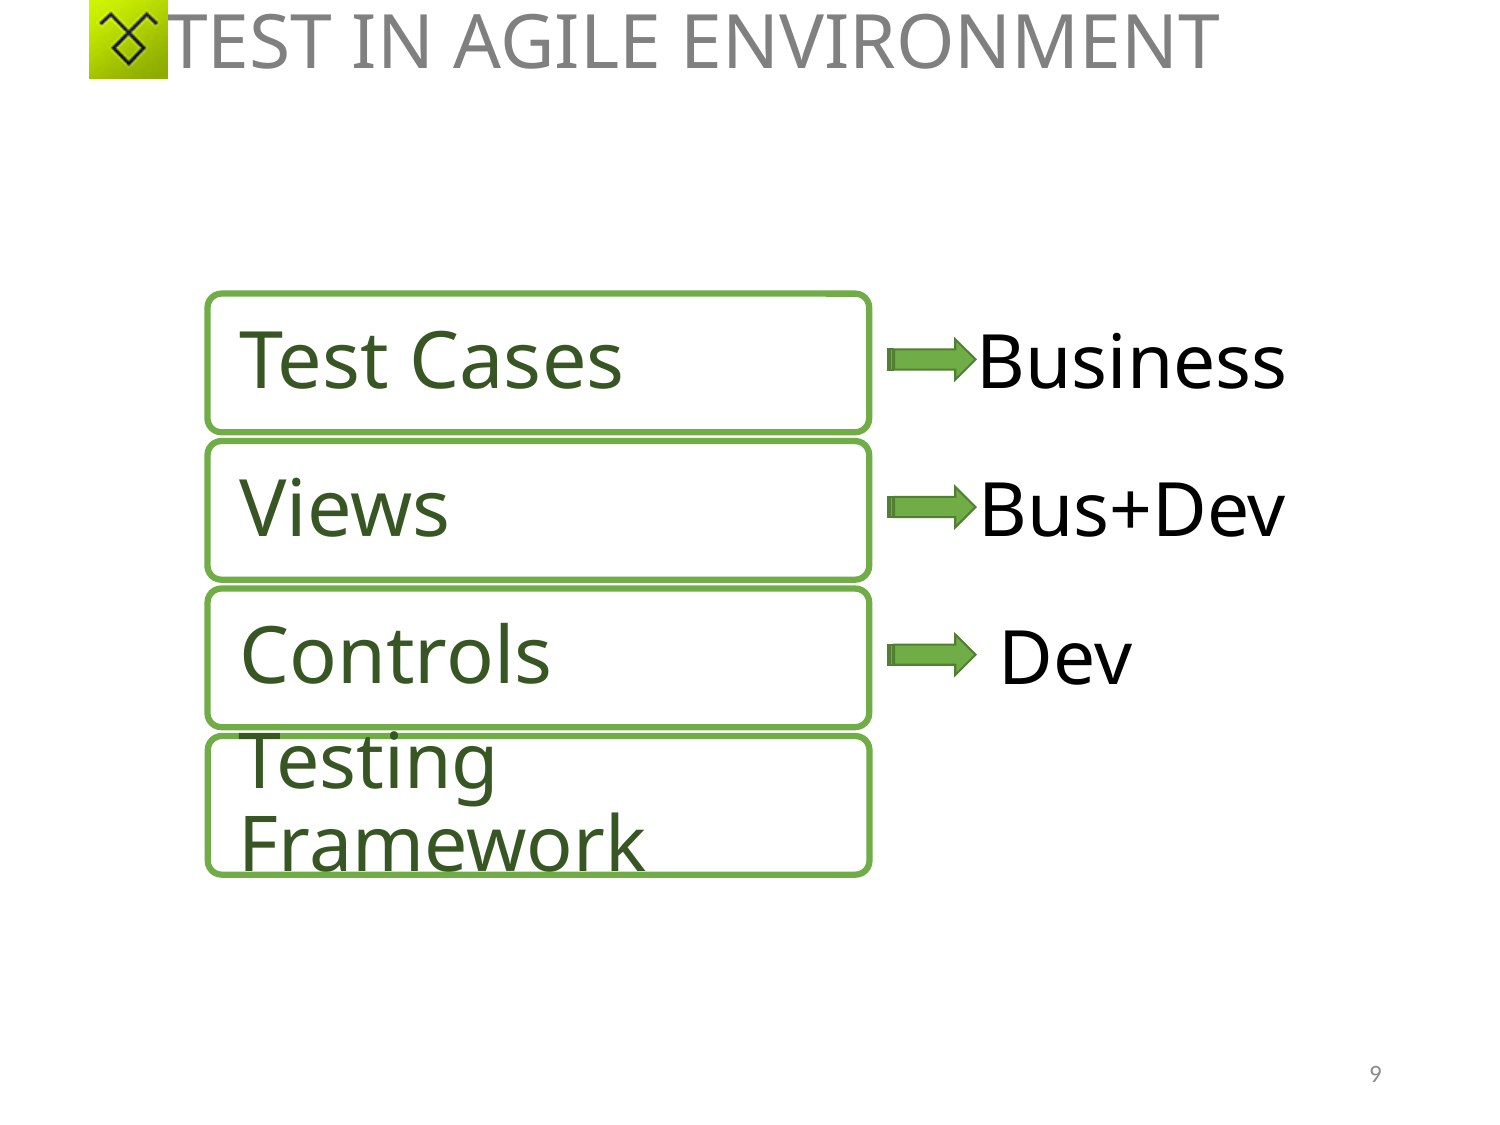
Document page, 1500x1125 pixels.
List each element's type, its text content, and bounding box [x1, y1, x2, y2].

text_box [207, 293, 870, 875]
text_box Business [965, 308, 1299, 410]
text_box TEST IN AGILE ENVIRONMENT [151, 0, 1236, 91]
text_box [887, 484, 967, 530]
text_box Bus+Dev [967, 455, 1298, 558]
text_box Dev [987, 603, 1144, 705]
picture [89, 0, 168, 79]
slide_number 9 [1059, 1042, 1397, 1103]
text_box [887, 336, 965, 383]
text_box [887, 631, 977, 678]
